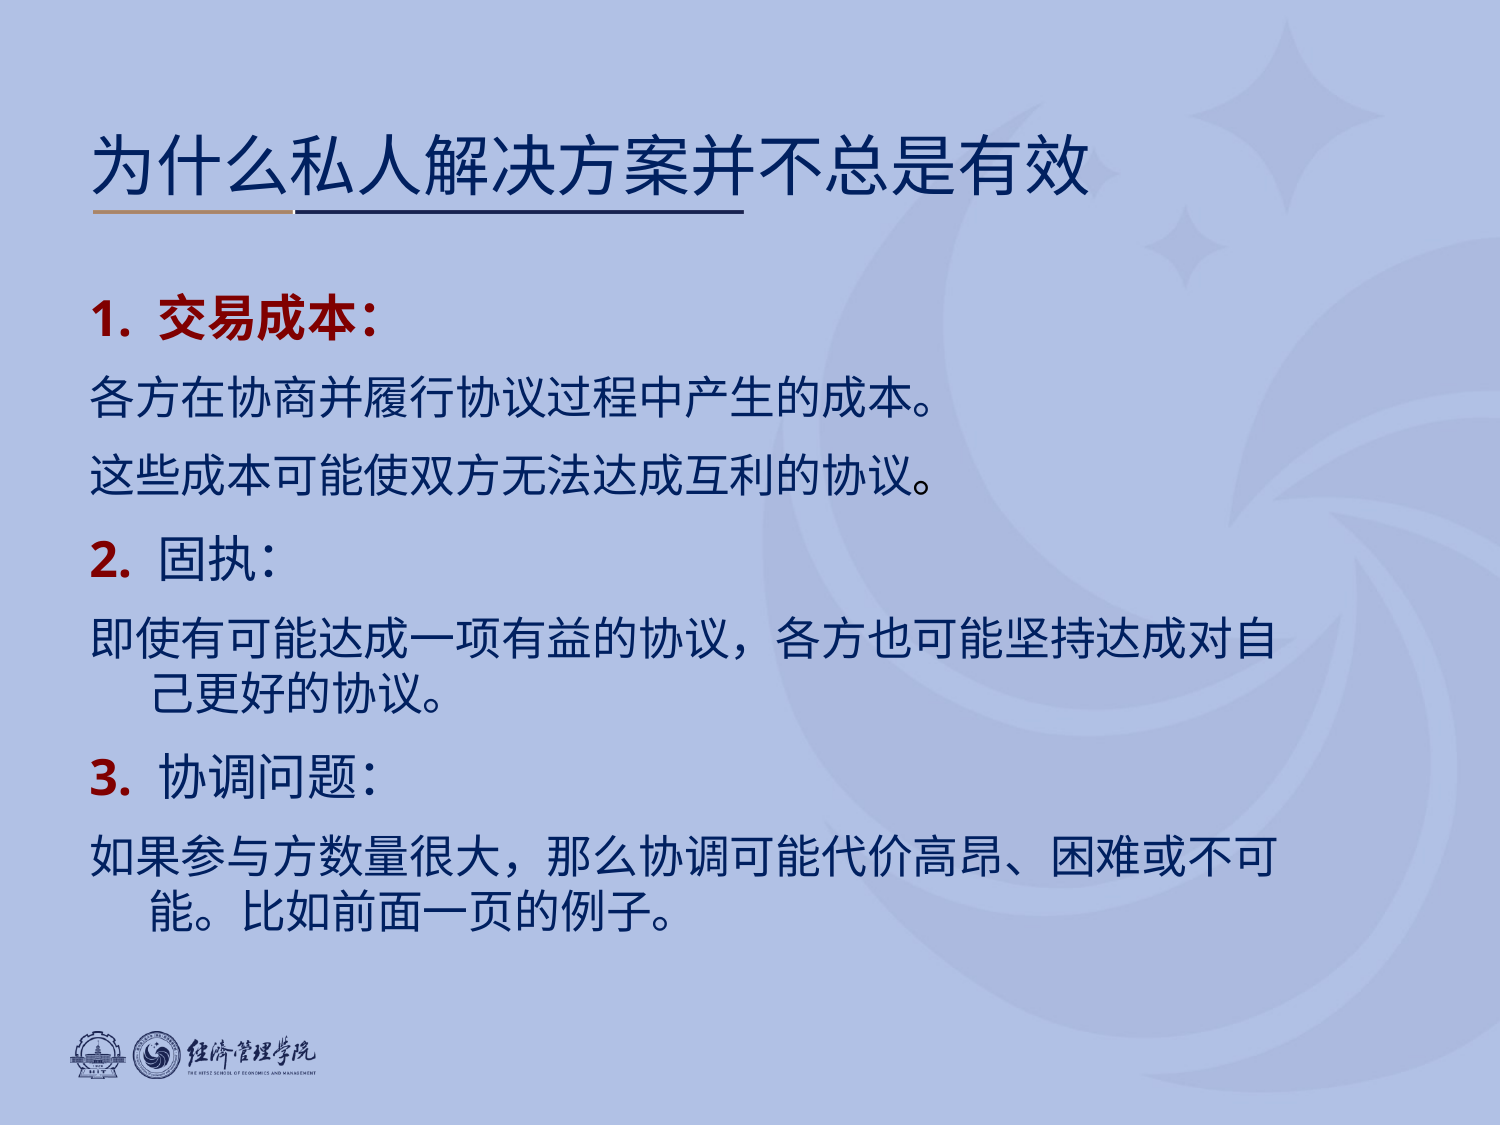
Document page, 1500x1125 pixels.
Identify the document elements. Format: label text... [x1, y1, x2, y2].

picture [0, 0, 1500, 1125]
title 为什么私人解决方案并不总是有效 [74, 125, 1128, 203]
text_box 1. 交易成本： 各方在协商并履行协议过程中产生的成本。 这些成本可能使双方无法达成互利的协议。 2. 固执： 即使有可能达成一项有益的协议，各方也可能坚持达成对自己更好的协议。 3. 协调问题： 如果参与方数量很大，那么协调可能代价高昂、困难或不可能。比如前面一页的例子。 [74, 278, 1339, 946]
